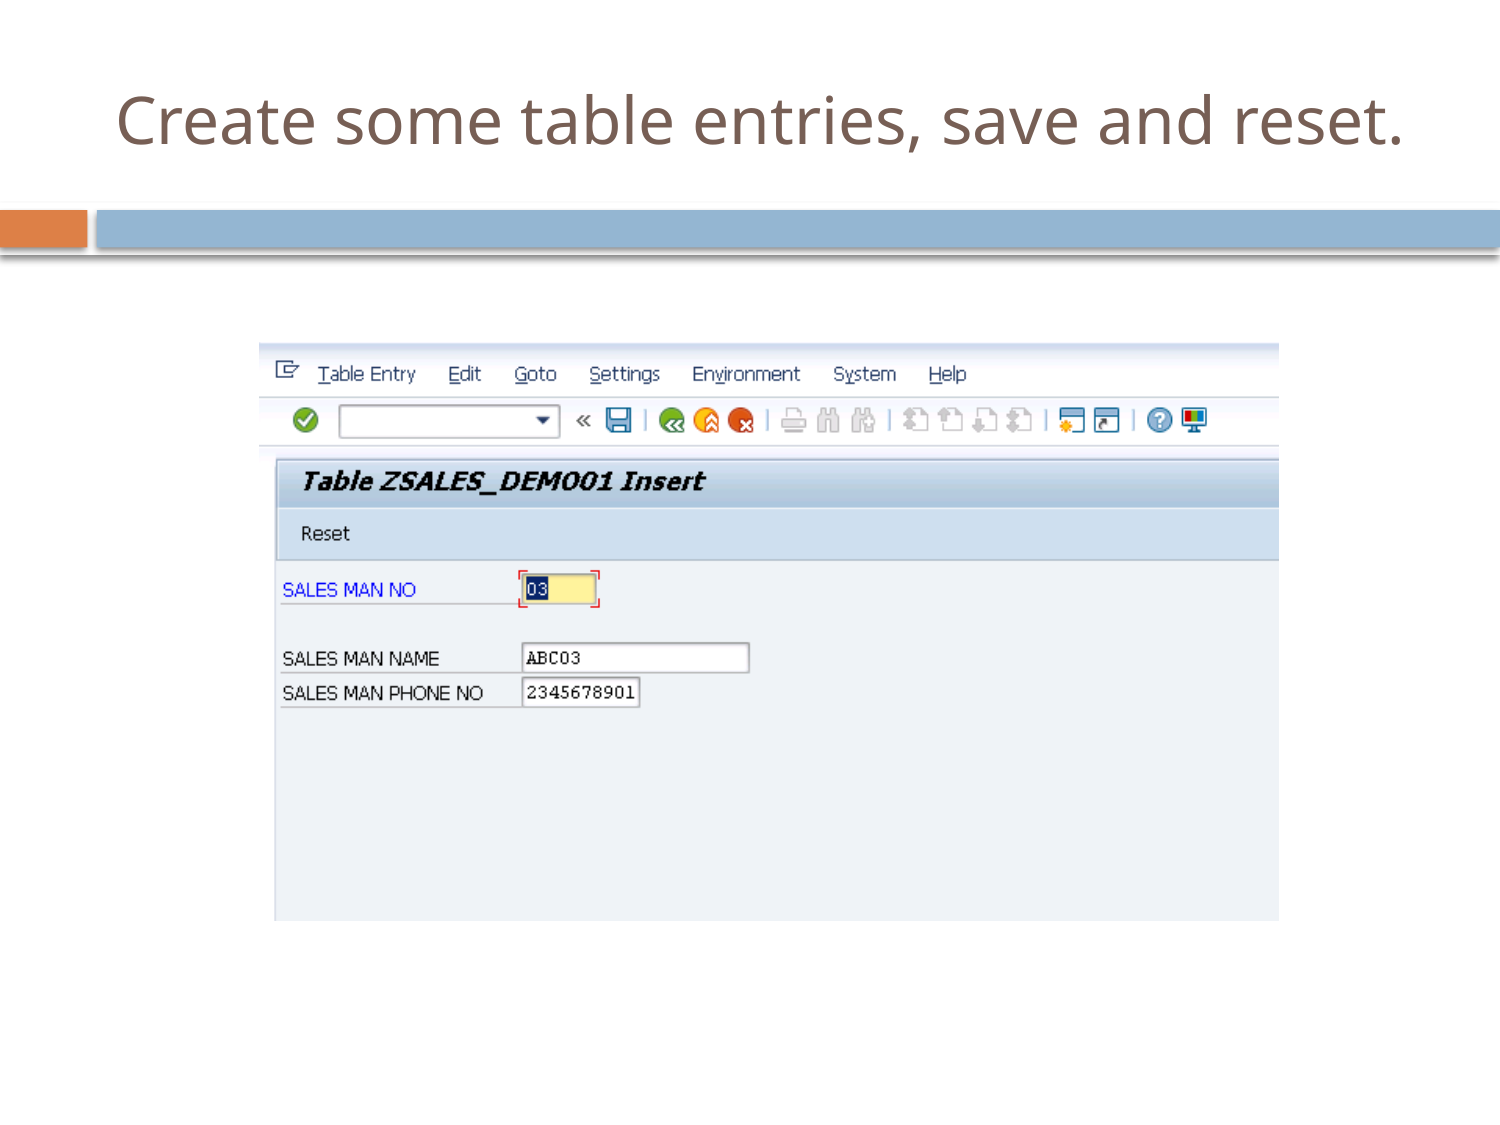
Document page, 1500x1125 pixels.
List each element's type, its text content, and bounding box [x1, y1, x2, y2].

title Create some table entries, save and reset. [100, 37, 1438, 200]
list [259, 341, 1279, 921]
